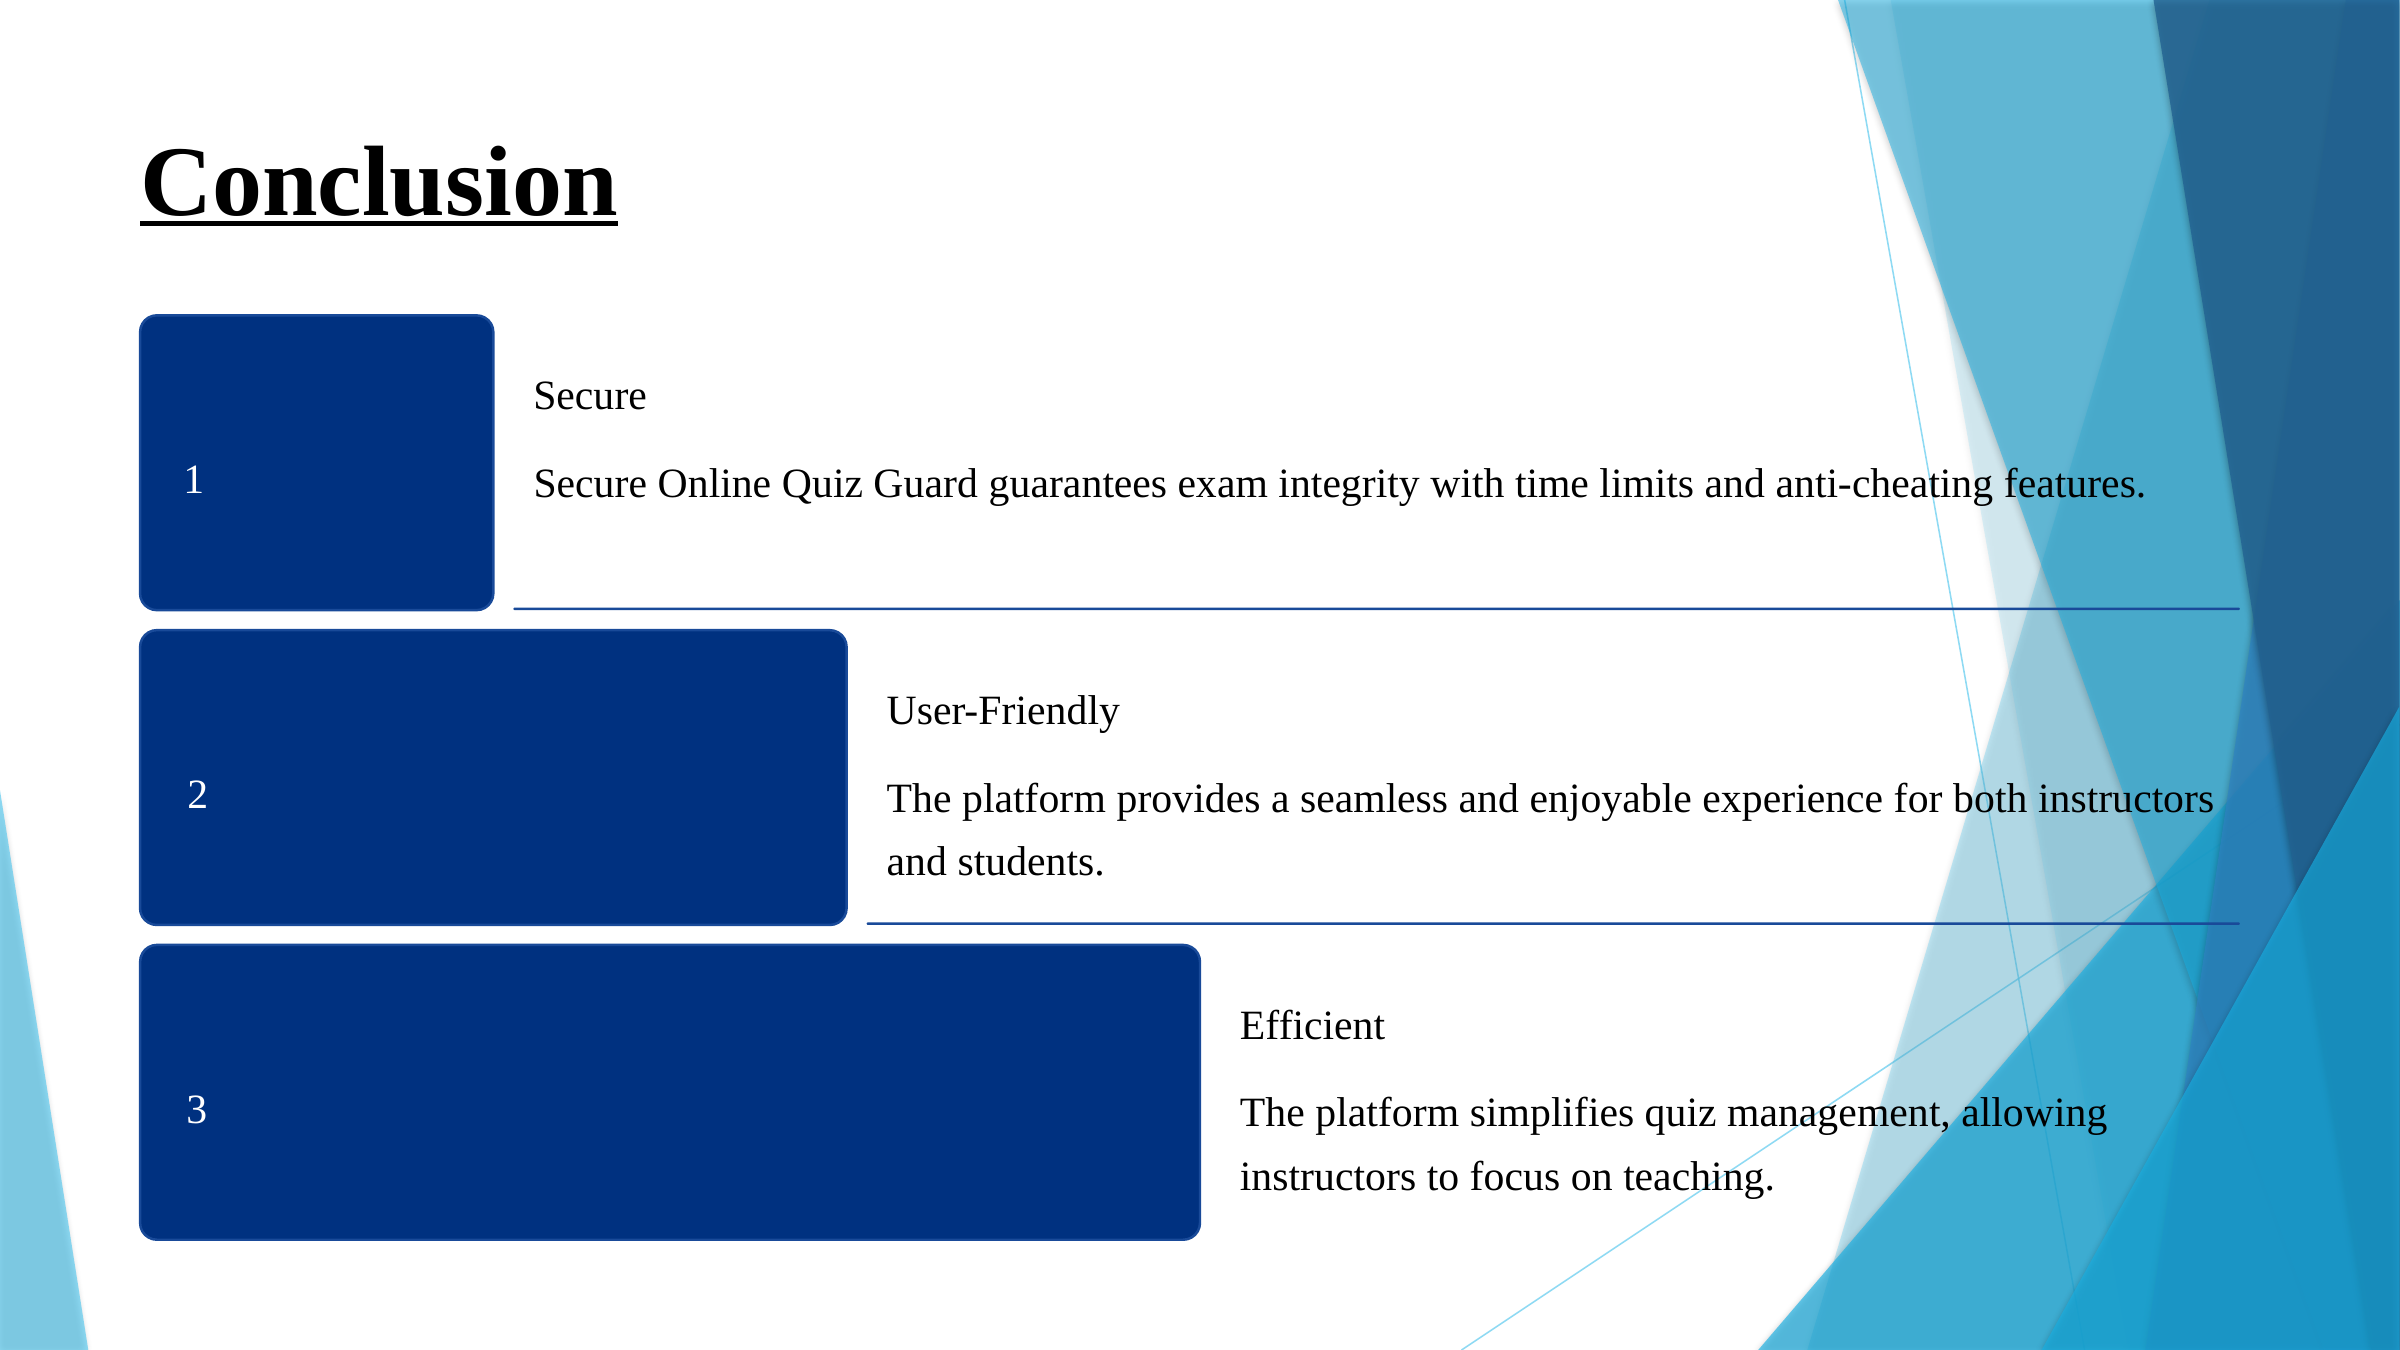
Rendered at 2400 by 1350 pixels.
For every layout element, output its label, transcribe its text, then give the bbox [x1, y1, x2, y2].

text_box [140, 315, 494, 611]
text_box Efficient [1239, 985, 1741, 1048]
text_box Secure Online Quiz Guard guarantees exam integrity with time limits and anti-cheating features. [533, 441, 2220, 571]
text_box [140, 630, 847, 925]
text_box 1 [182, 422, 205, 503]
text_box The platform provides a seamless and enjoyable experience for both instructors and students. [886, 756, 2220, 885]
text_box The platform simplifies quiz management, allowing instructors to focus on teaching. [1240, 1071, 2220, 1200]
text_box [140, 944, 1201, 1240]
text_box User-Friendly [886, 670, 1388, 733]
text_box Conclusion [140, 110, 1142, 236]
text_box [513, 607, 2240, 611]
text_box Secure [533, 355, 1034, 418]
text_box 2 [182, 737, 213, 818]
text_box 3 [182, 1052, 211, 1133]
